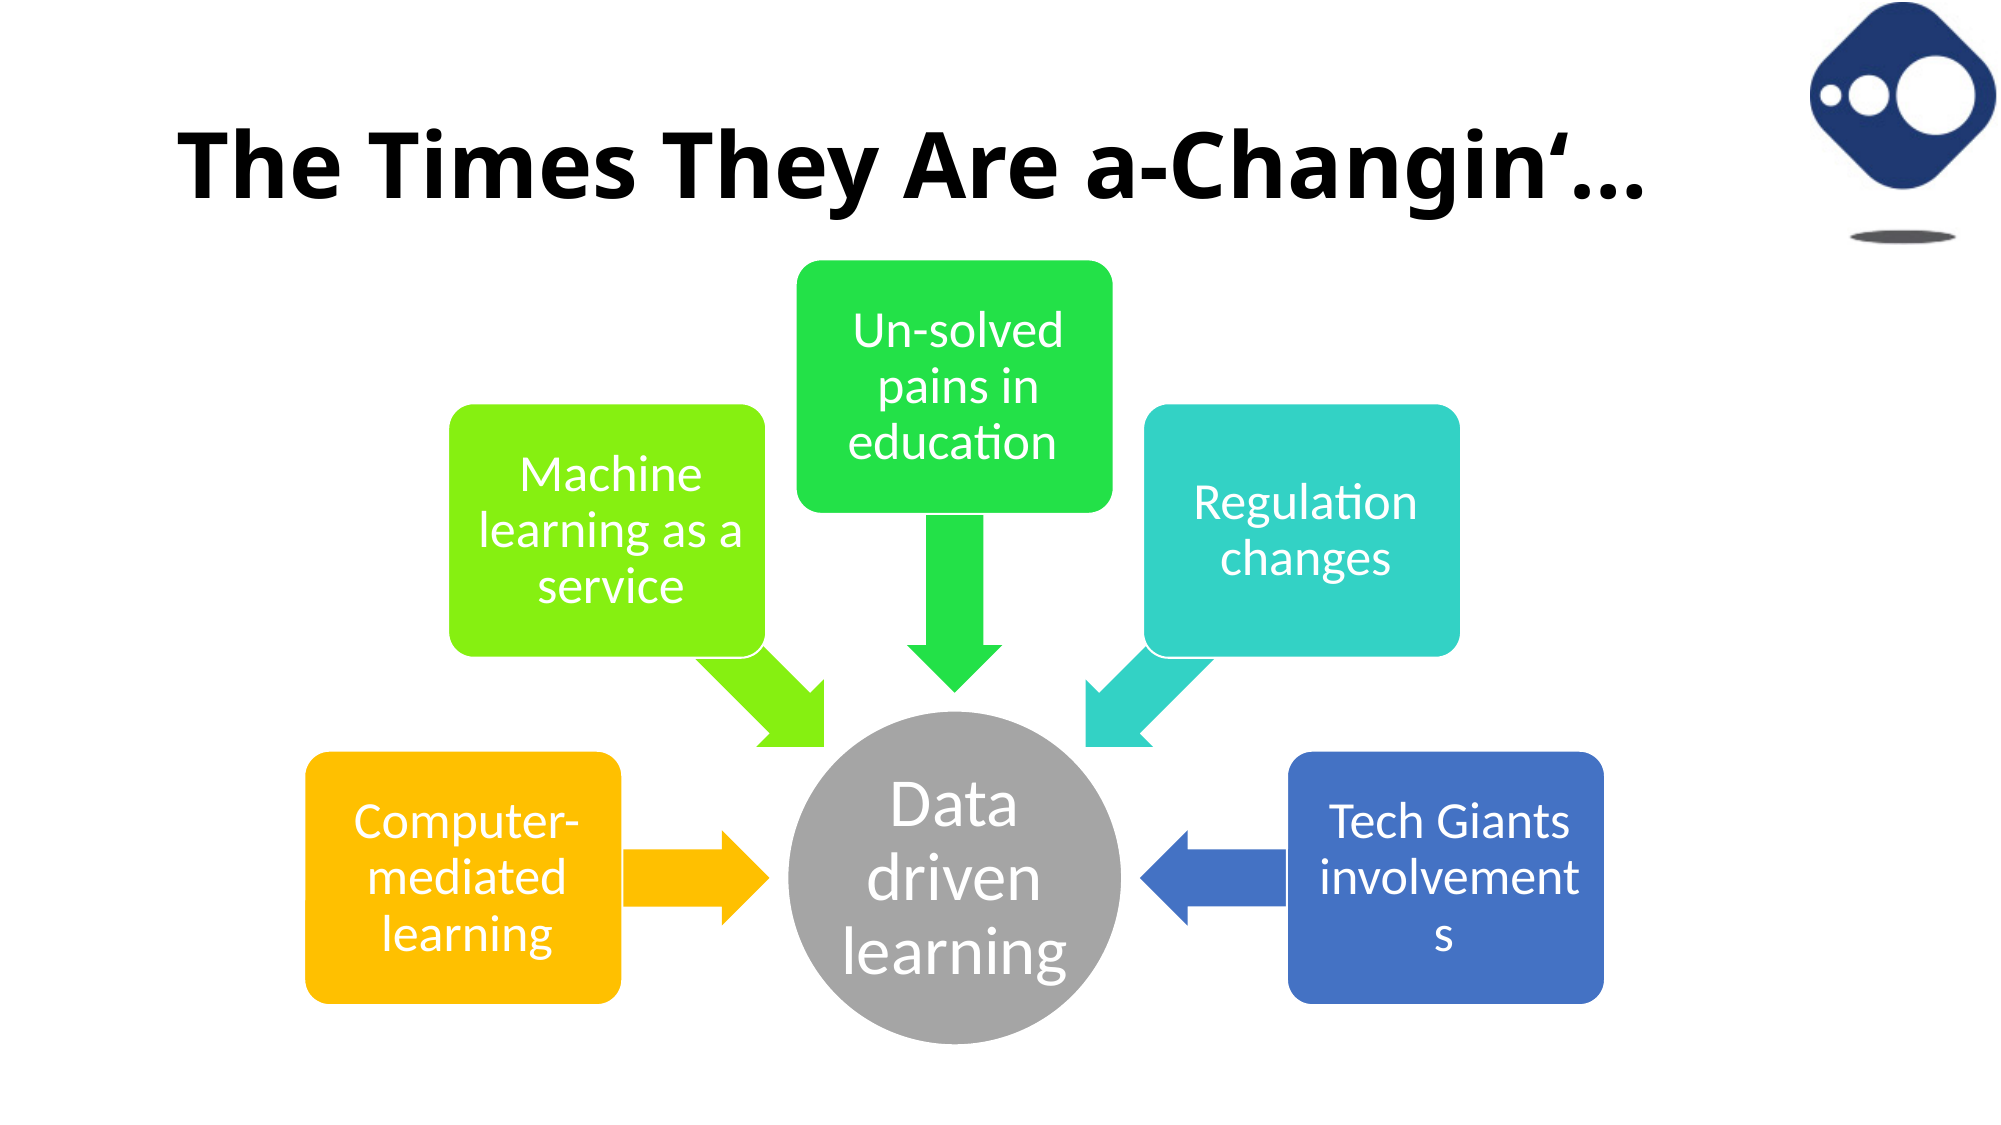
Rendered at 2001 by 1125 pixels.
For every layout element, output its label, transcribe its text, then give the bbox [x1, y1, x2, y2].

title The Times They Are a-Changin‘… [137, 59, 1863, 278]
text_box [304, 257, 1606, 1048]
picture [1810, 2, 1998, 245]
